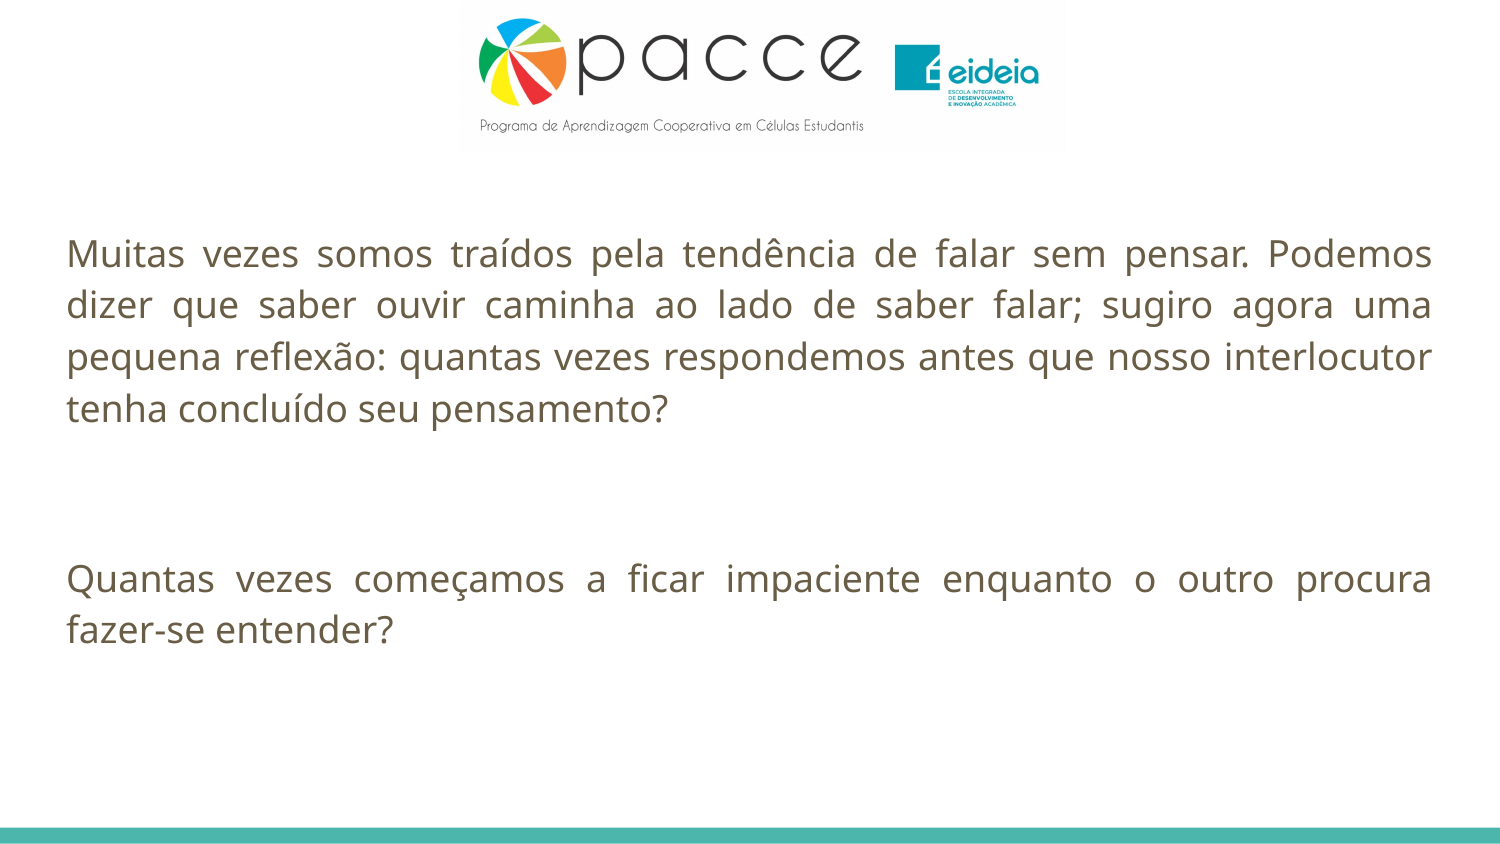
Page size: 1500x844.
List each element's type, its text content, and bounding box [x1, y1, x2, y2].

picture [459, 0, 1066, 152]
list Muitas vezes somos traídos pela tendência de falar sem pensar. Podemos dizer que saber ouvir caminha ao lado de saber falar; sugiro agora uma pequena reflexão: quantas vezes respondemos antes que nosso interlocutor tenha concluído seu pensamento? Quantas vezes começamos a ficar impaciente enquanto o outro procura fazer-se entender? [51, 207, 1449, 750]
